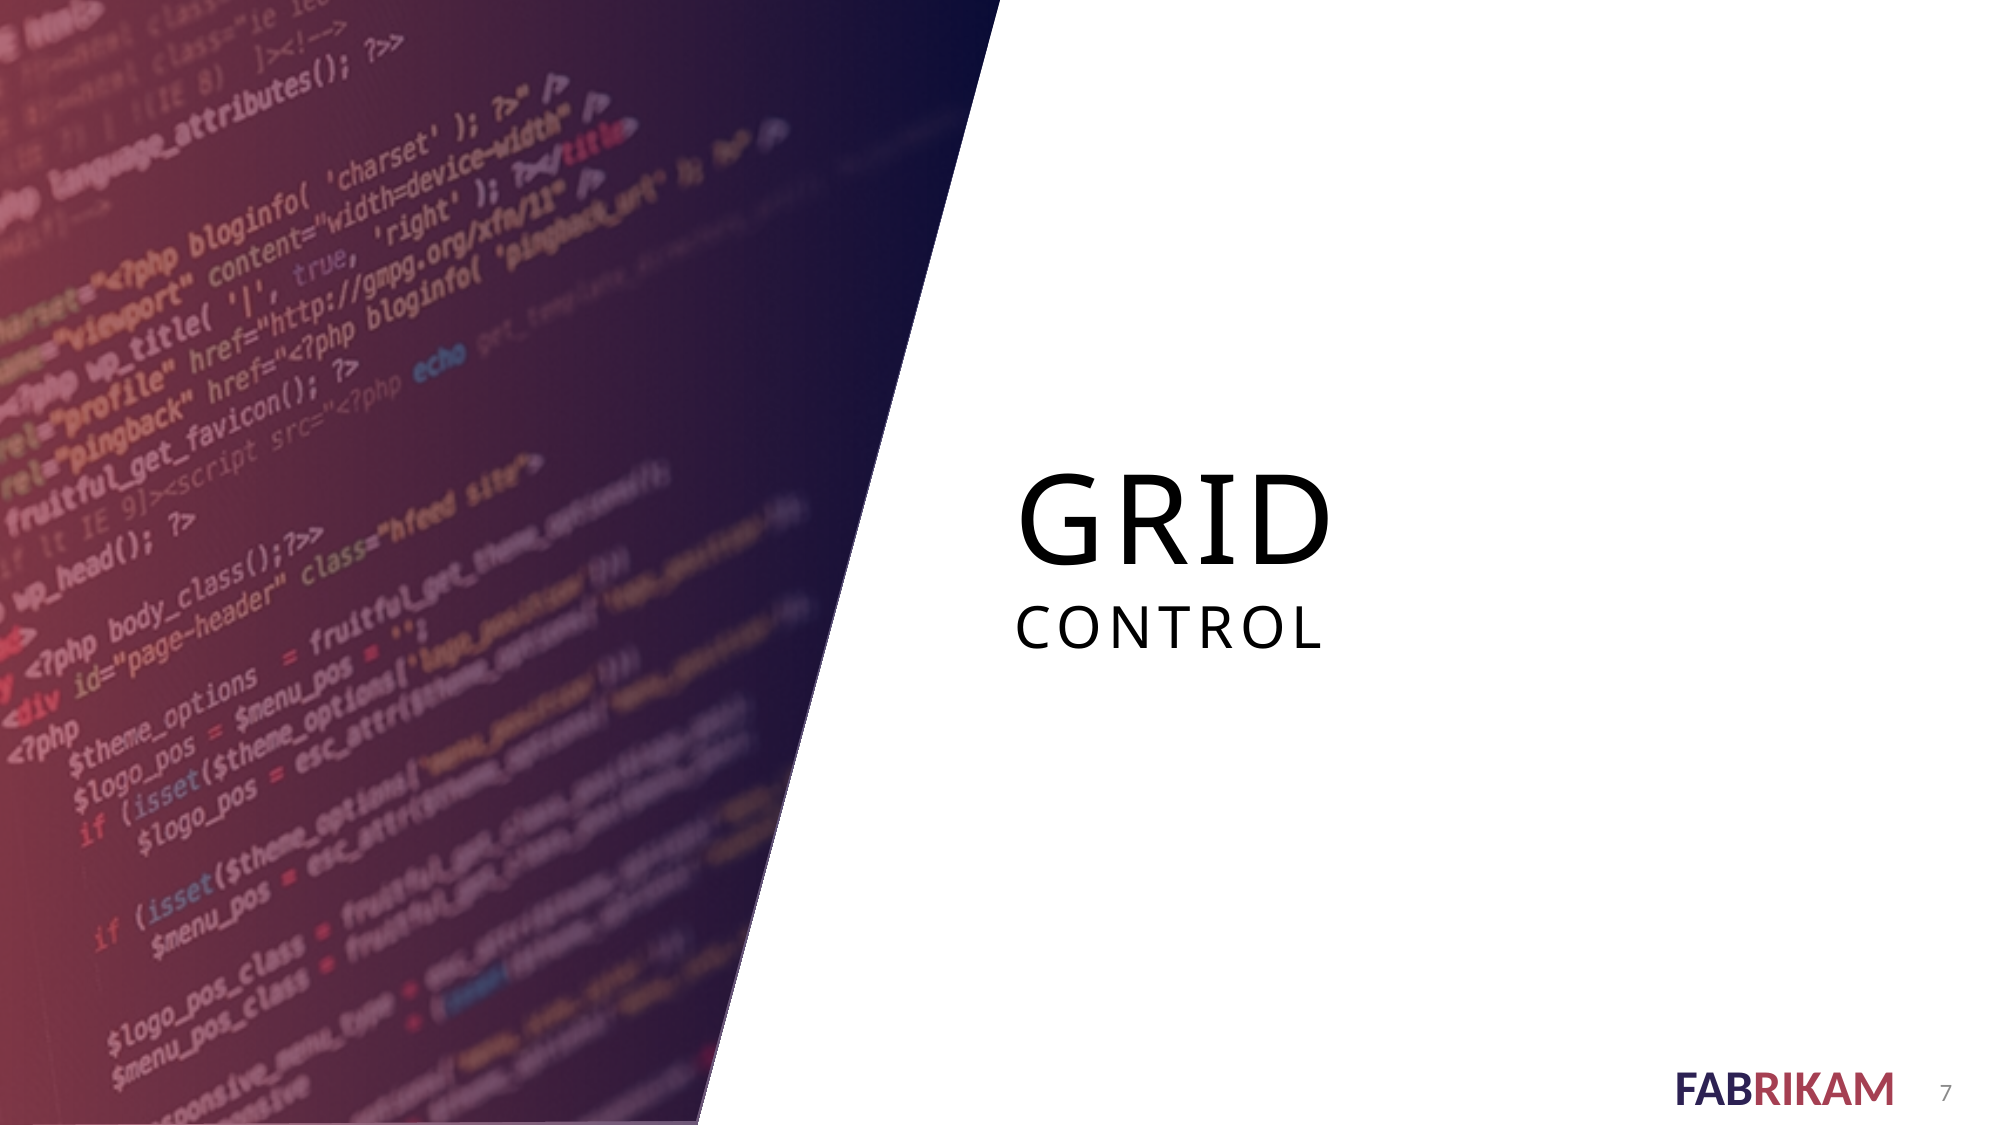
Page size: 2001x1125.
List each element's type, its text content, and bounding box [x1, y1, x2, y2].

picture [0, 0, 1000, 1125]
title Grid Control [1000, 413, 1862, 686]
slide_number 7 [1894, 1061, 1968, 1121]
